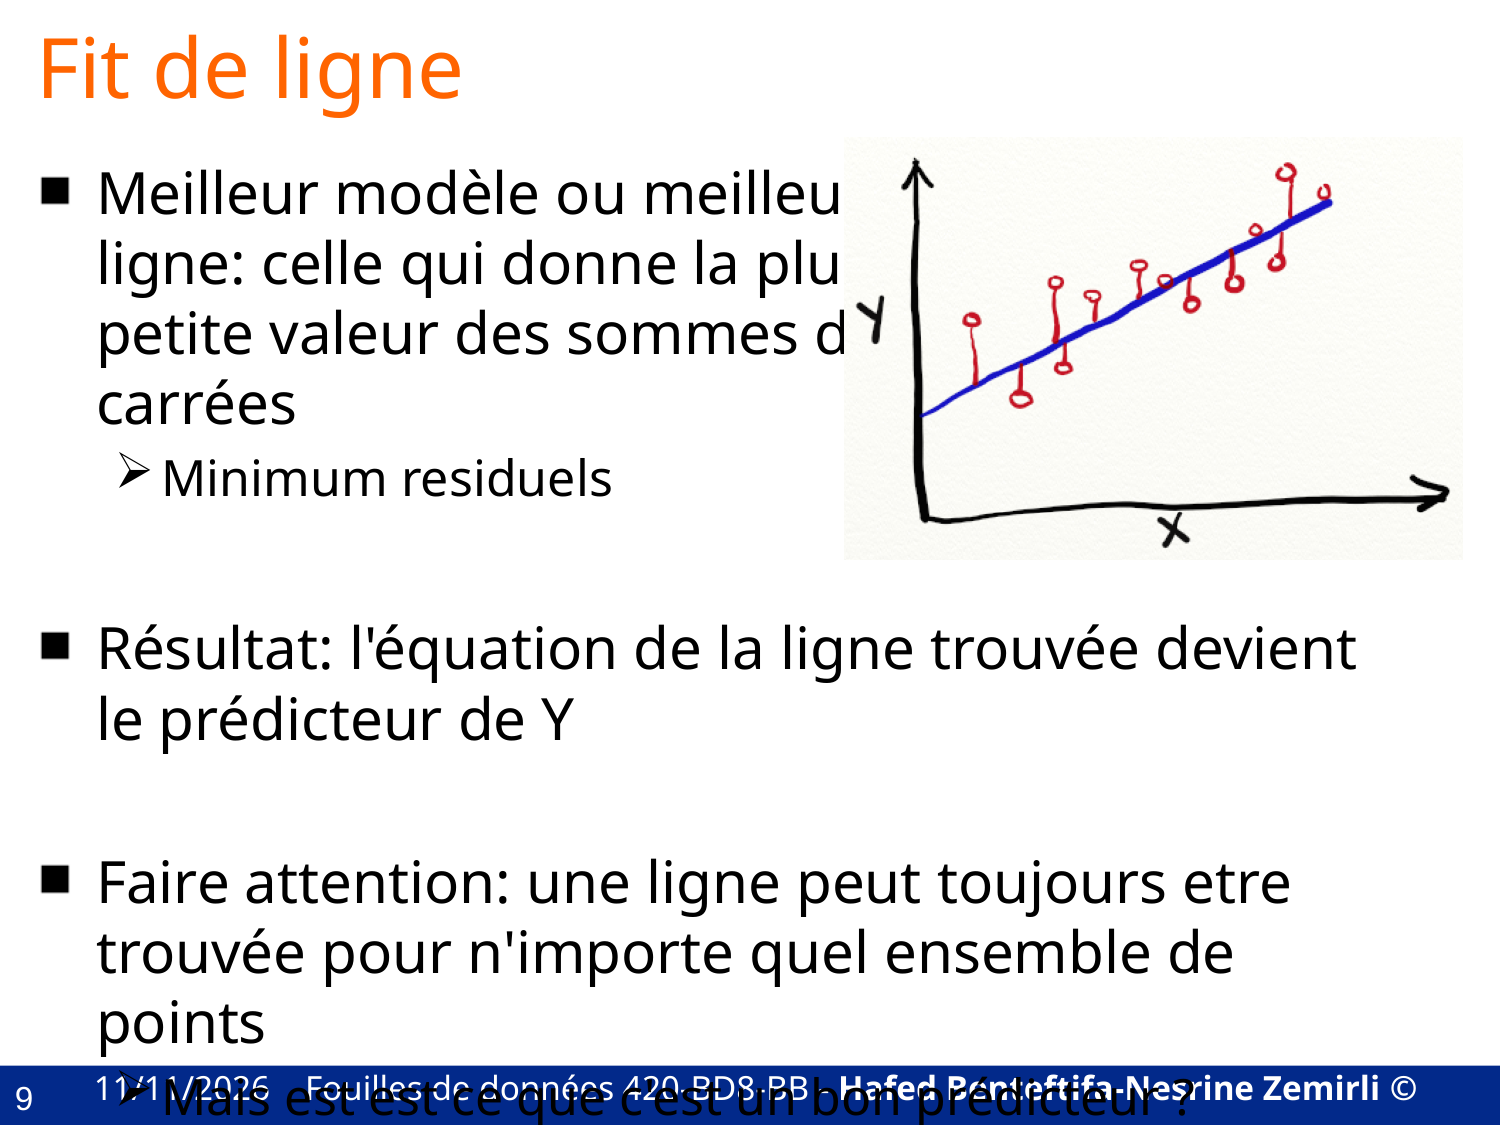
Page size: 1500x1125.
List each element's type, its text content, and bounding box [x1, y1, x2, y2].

picture [39, 175, 73, 208]
title Fit de ligne [21, 7, 1474, 147]
picture [844, 136, 1463, 560]
list Meilleur modèle ou meilleure ligne: celle qui donne la plus petite valeur des sommes de carrées Minimum residuels [24, 149, 840, 563]
text_box Résultat: l'équation de la ligne trouvée devient le prédicteur de Y Faire attention: une ligne peut toujours etre trouvée pour n'importe quel ensemble de points Mais est est ce que c'est un bon prédicteur ? [24, 604, 1435, 1071]
picture [39, 630, 73, 663]
picture [39, 863, 73, 897]
